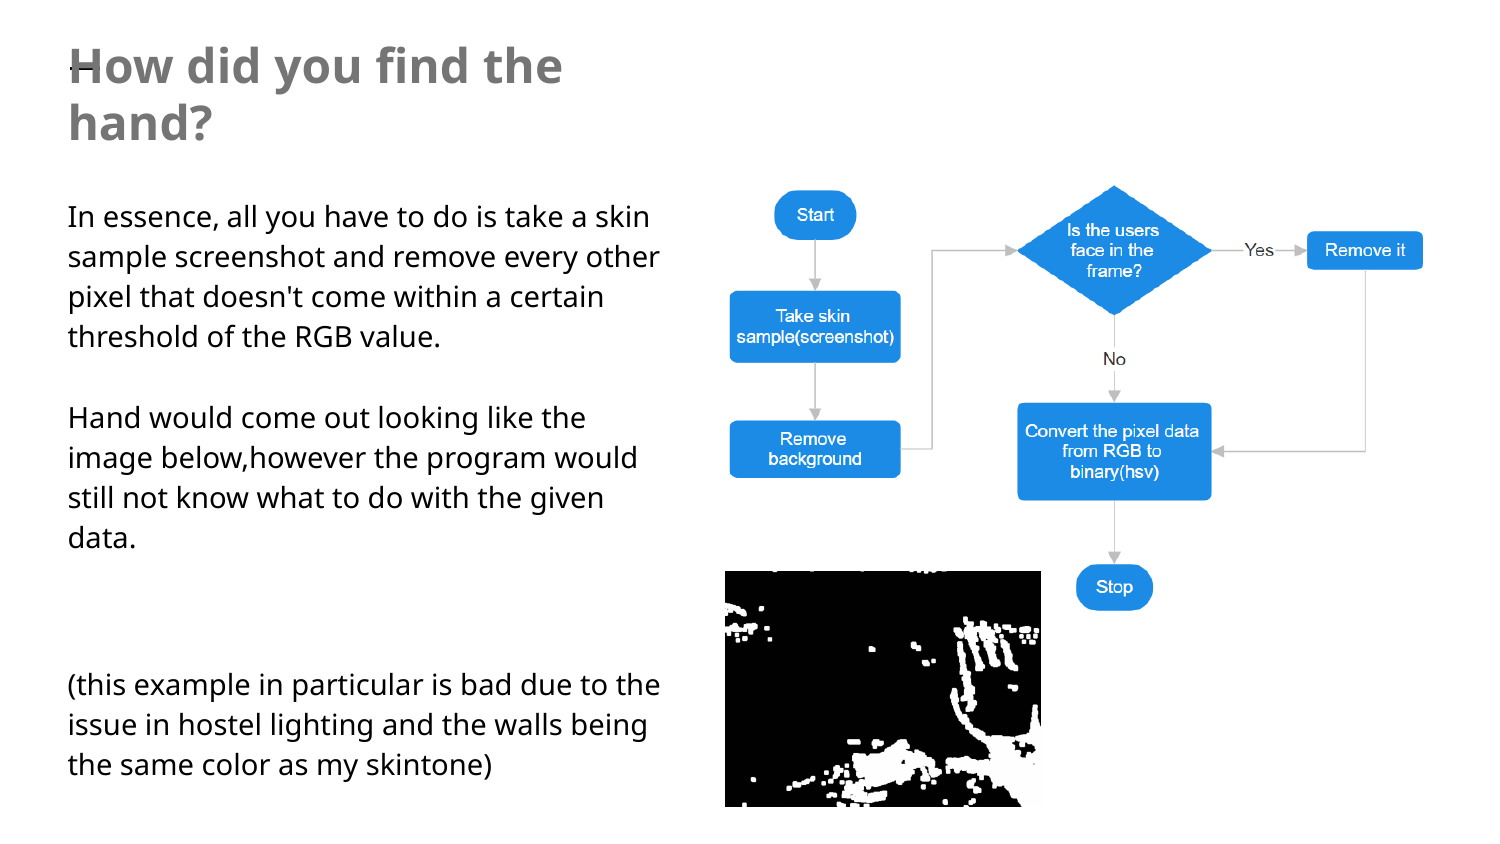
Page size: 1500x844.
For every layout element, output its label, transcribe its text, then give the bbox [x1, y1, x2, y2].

list In essence, all you have to do is take a skin sample screenshot and remove every other pixel that doesn't come within a certain threshold of the RGB value. Hand would come out looking like the image below,however the program would still not know what to do with the given data. (this example in particular is bad due to the issue in hostel lighting and the walls being the same color as my skintone) [52, 177, 680, 639]
picture [684, 164, 1500, 807]
title How did you find the hand? [52, 41, 721, 166]
